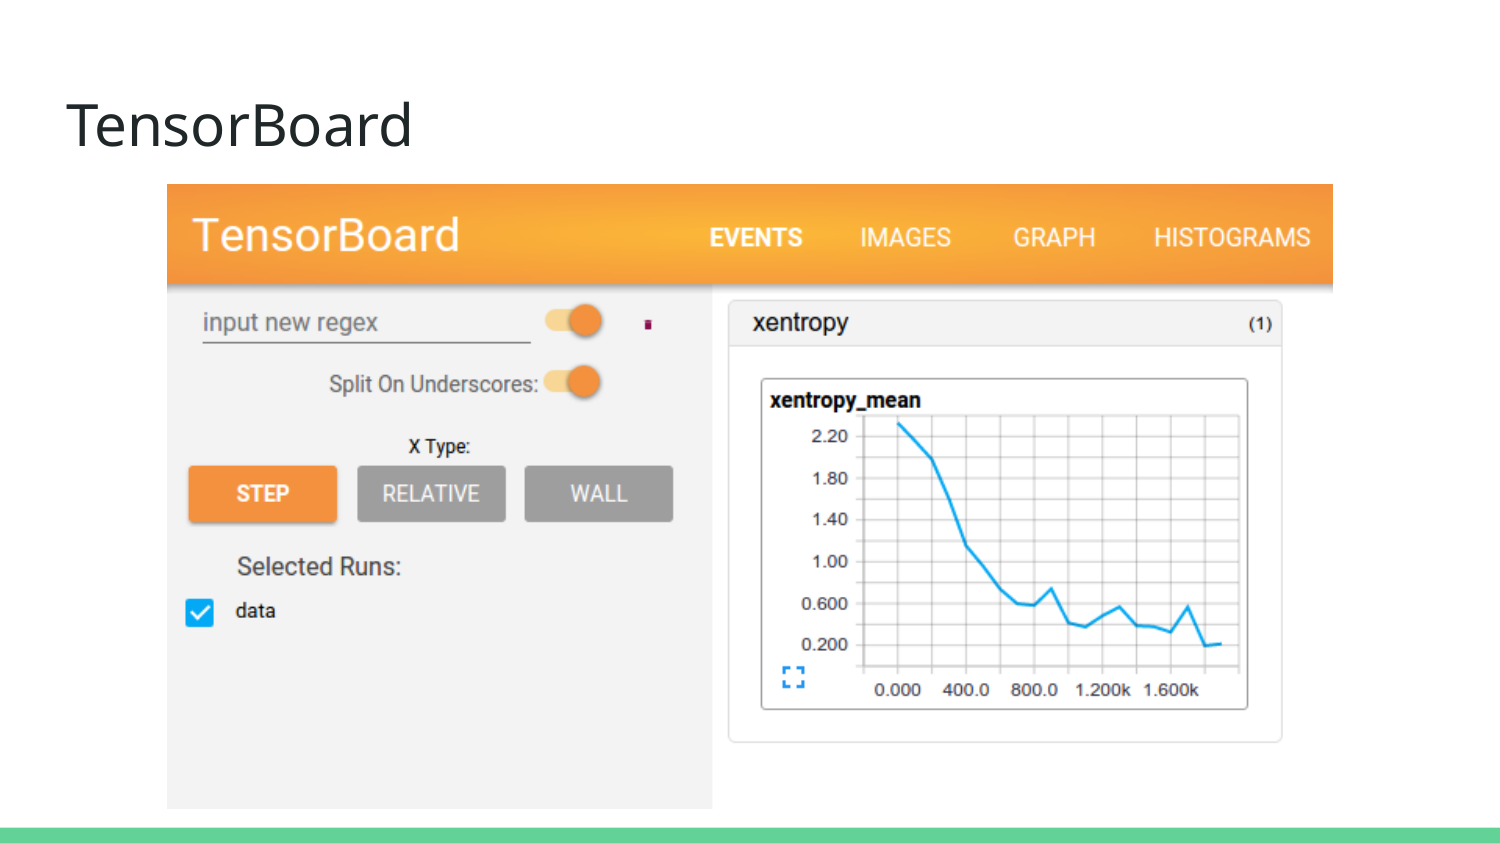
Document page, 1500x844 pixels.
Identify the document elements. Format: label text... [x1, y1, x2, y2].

title TensorBoard [51, 72, 1449, 167]
picture [166, 184, 1333, 809]
